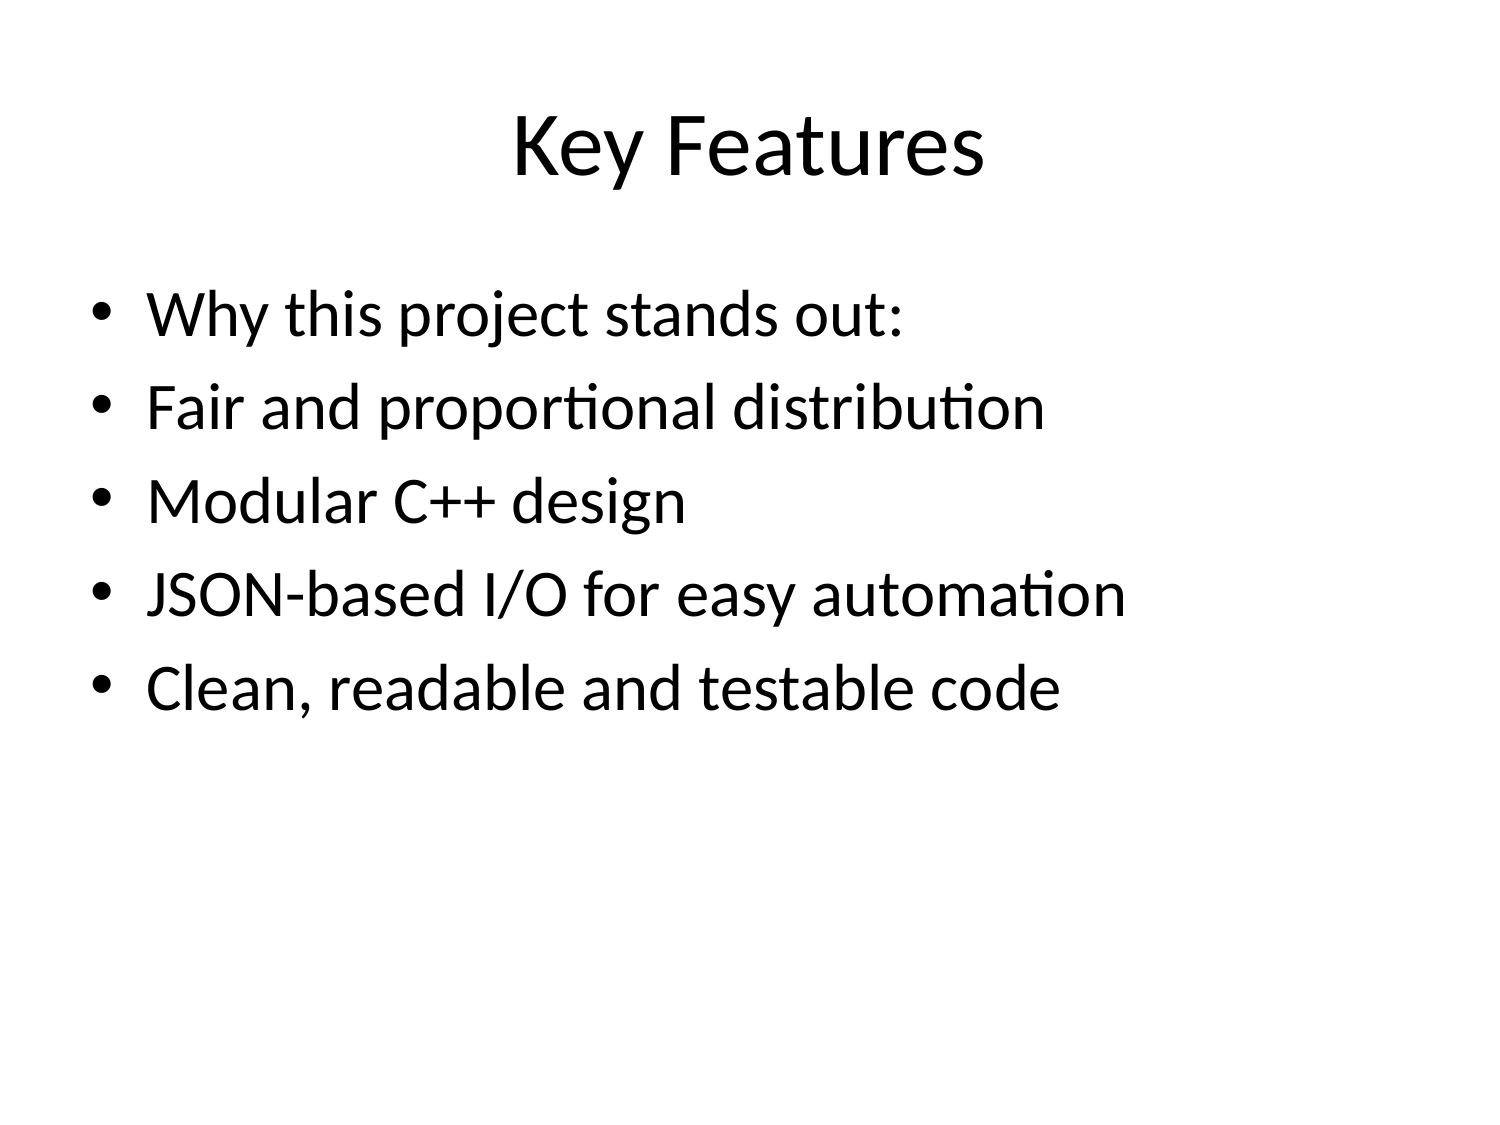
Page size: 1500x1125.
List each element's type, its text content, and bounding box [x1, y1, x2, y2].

title Key Features [75, 45, 1425, 233]
list Why this project stands out: Fair and proportional distribution Modular C++ design JSON-based I/O for easy automation Clean, readable and testable code [75, 262, 1425, 1005]
